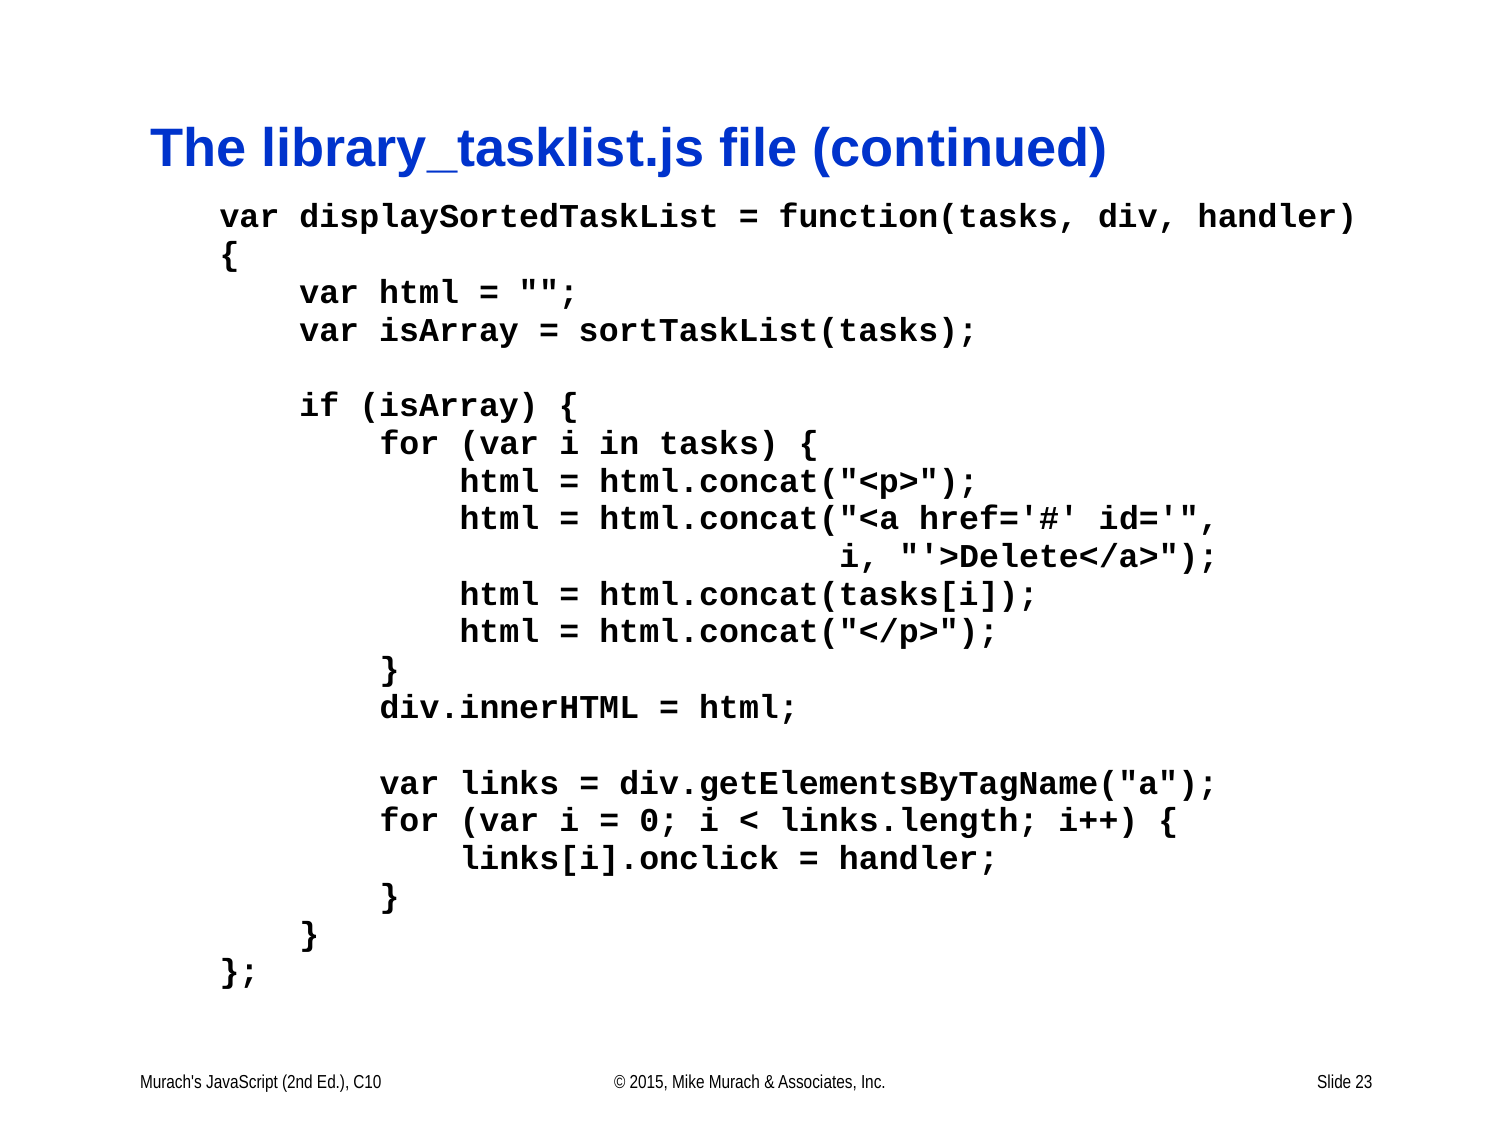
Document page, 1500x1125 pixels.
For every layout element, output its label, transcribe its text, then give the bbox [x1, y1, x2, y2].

footer © 2015, Mike Murach & Associates, Inc. [474, 1025, 1025, 1100]
slide_number Murach's JavaScript (2nd Ed.), C10 [125, 1025, 450, 1100]
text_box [162, 199, 1361, 995]
title The library_tasklist.js file (continued) [150, 112, 1350, 179]
slide_number Slide 23 [1074, 1025, 1388, 1100]
